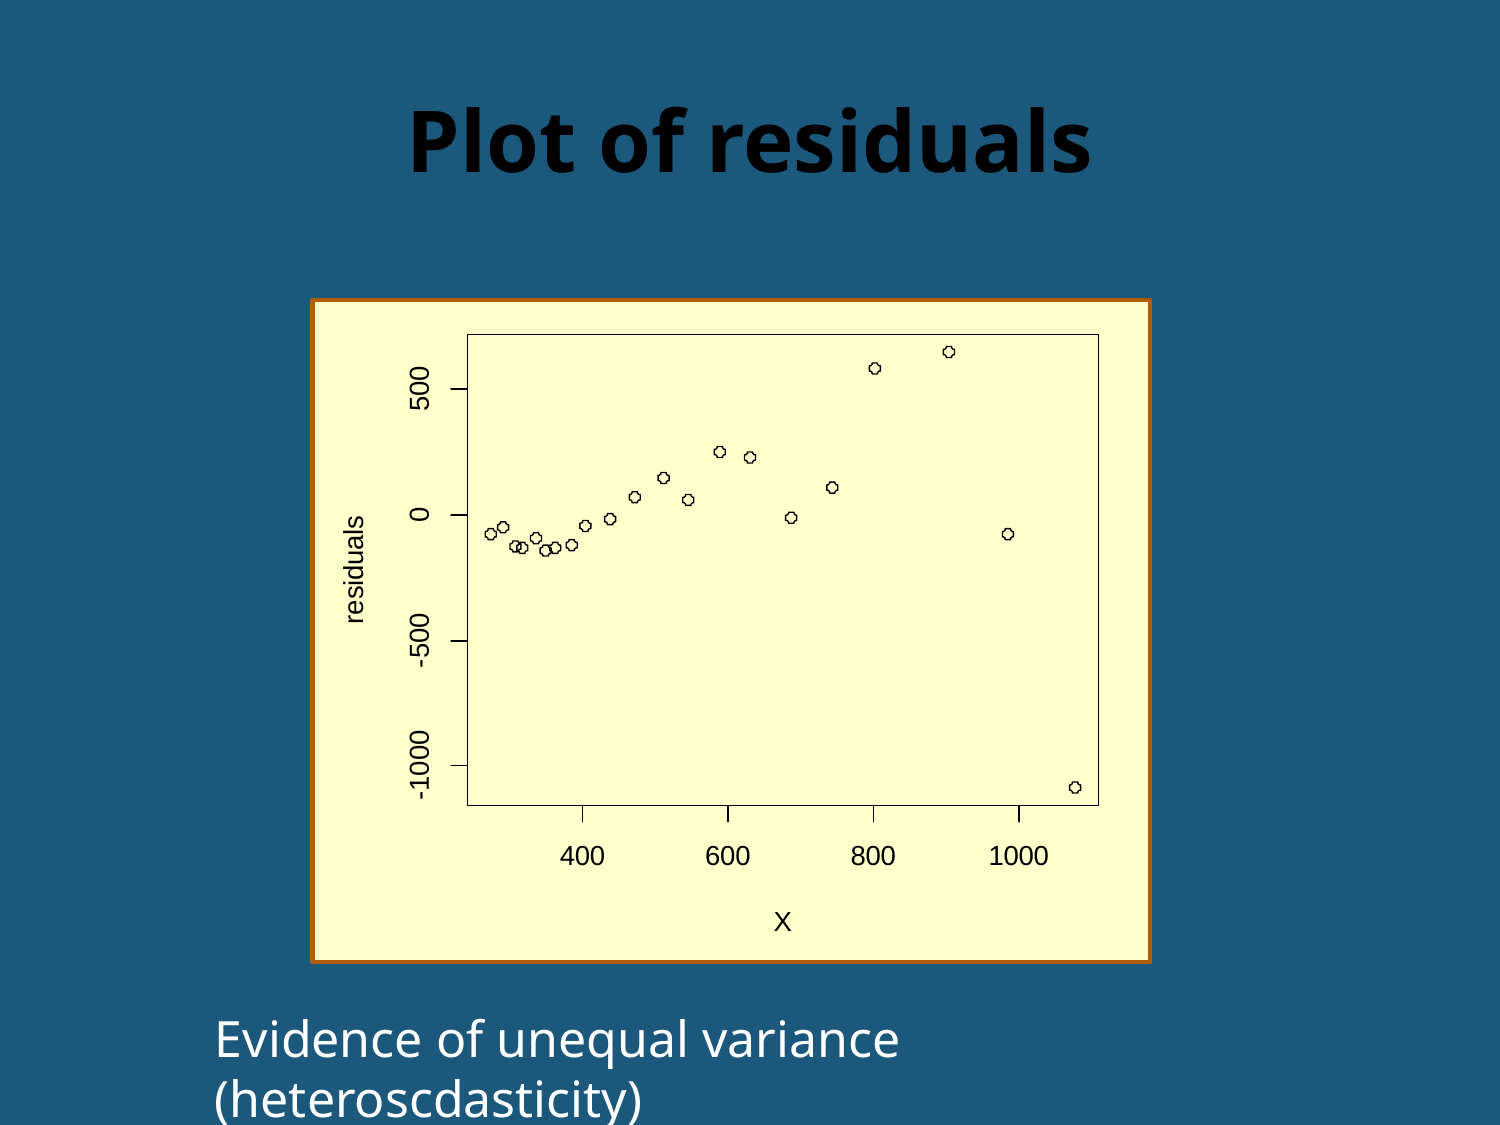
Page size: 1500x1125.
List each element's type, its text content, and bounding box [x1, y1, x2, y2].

title Plot of residuals [75, 45, 1425, 233]
text_box Evidence of unequal variance (heteroscdasticity) [199, 999, 1338, 1125]
text_box [310, 298, 332, 964]
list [332, 199, 1168, 973]
